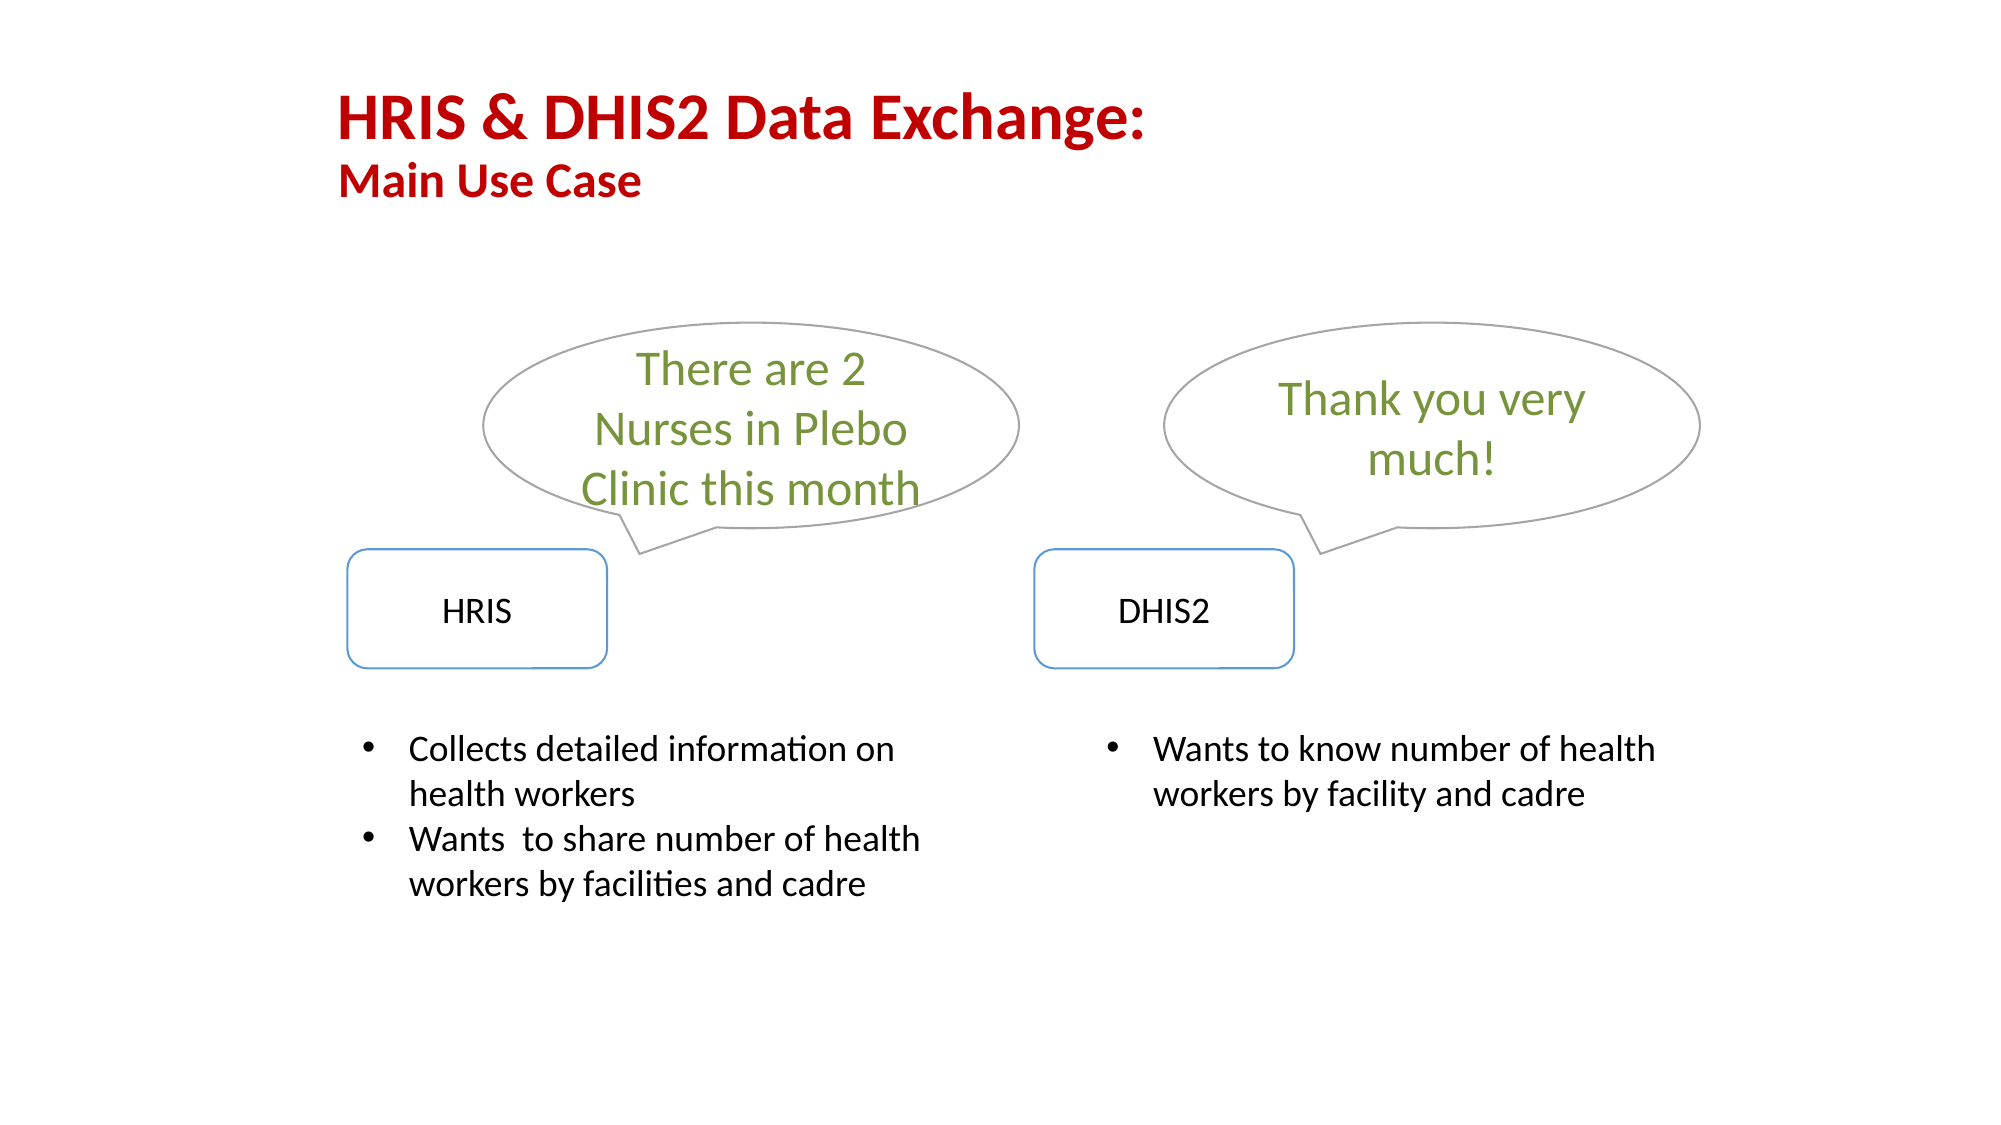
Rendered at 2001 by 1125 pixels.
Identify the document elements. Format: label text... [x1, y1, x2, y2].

text_box Thank you very much! [1163, 321, 1701, 556]
text_box Wants to know number of health workers by facility and cadre [1091, 717, 1709, 822]
text_box DHIS2 [1033, 548, 1296, 670]
text_box HRIS [346, 548, 609, 670]
text_box There are 2 Nurses in Plebo Clinic this month [482, 321, 1021, 556]
text_box Collects detailed information on health workers Wants to share number of health workers by facilities and cadre [347, 717, 967, 912]
title HRIS & DHIS2 Data Exchange: Main Use Case [322, 51, 1673, 239]
